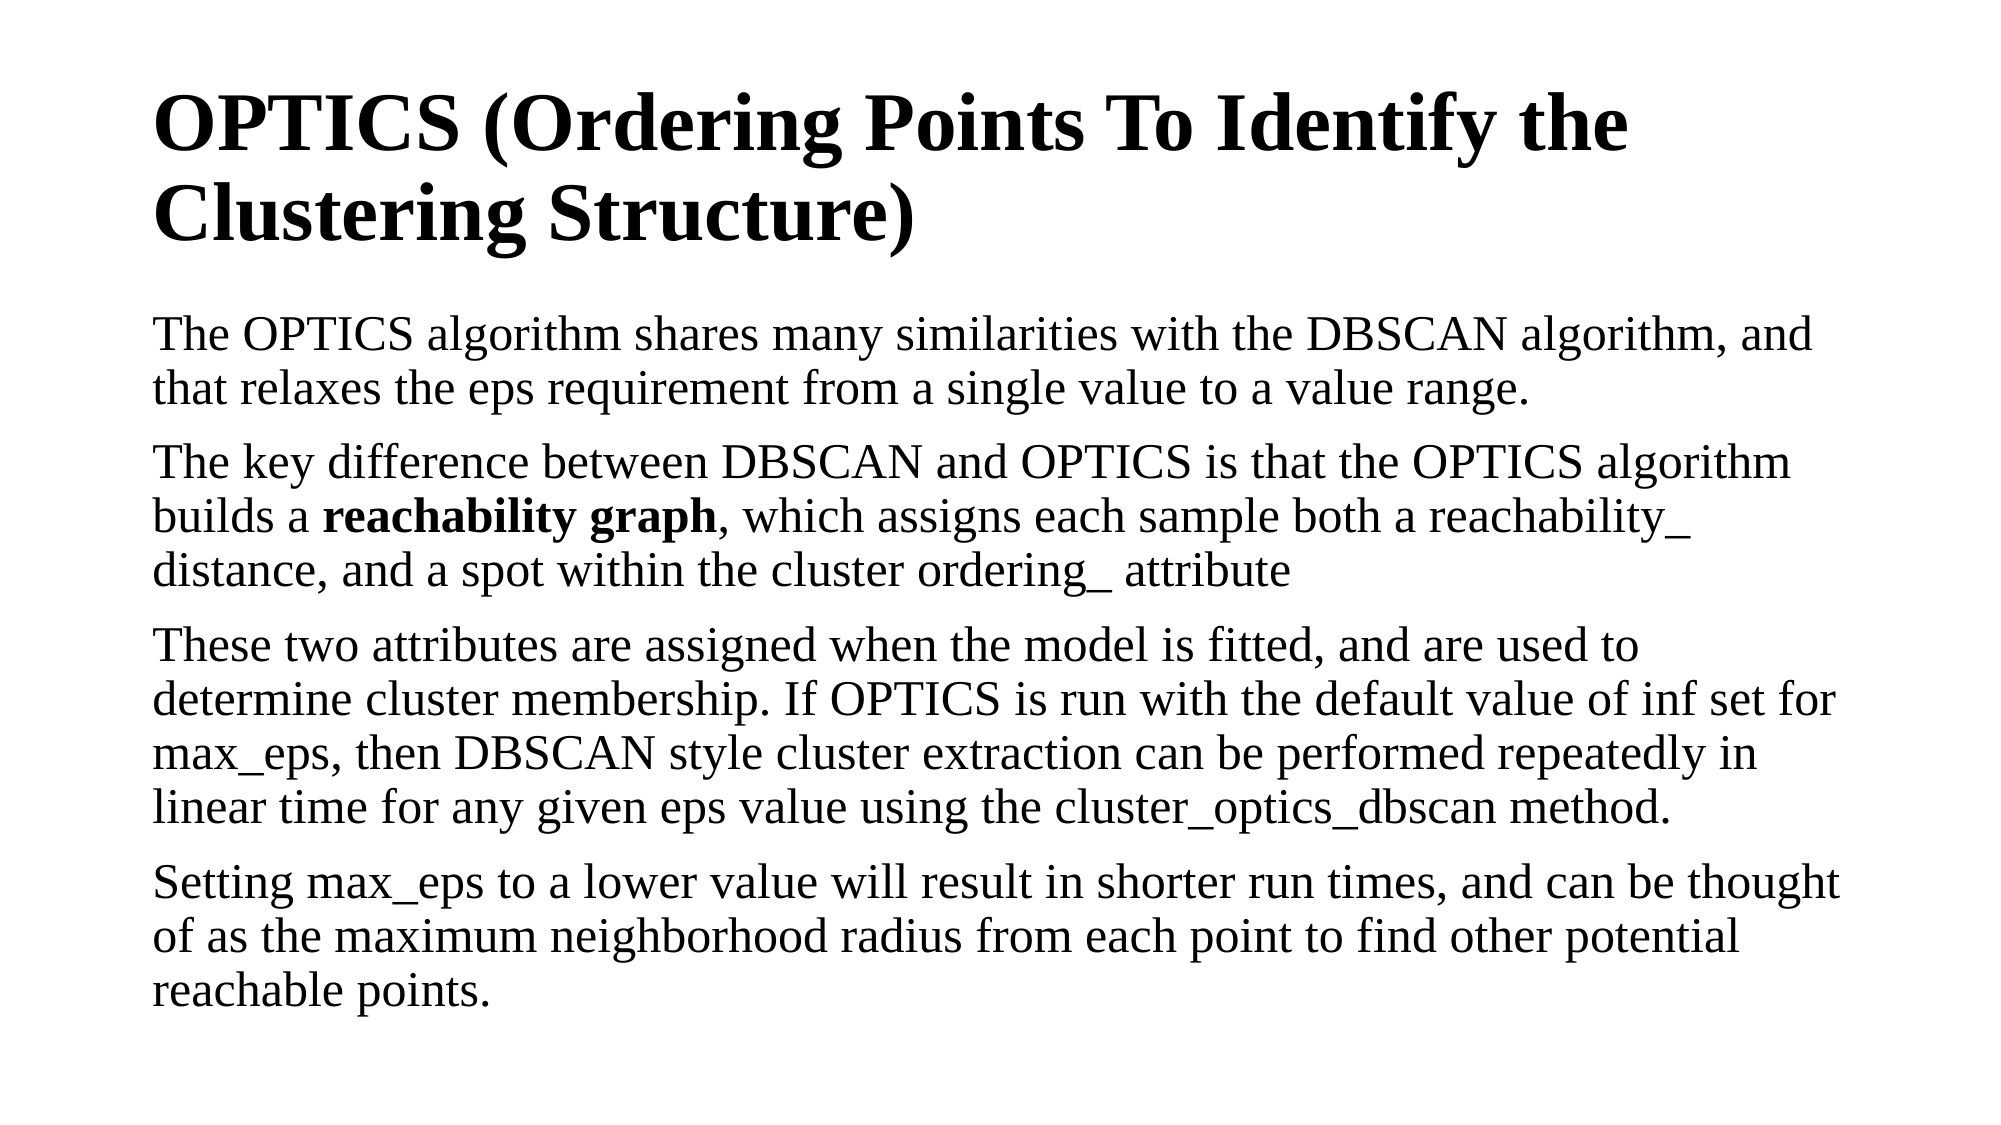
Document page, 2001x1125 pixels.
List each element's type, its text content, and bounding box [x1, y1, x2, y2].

title OPTICS (Ordering Points To Identify the Clustering Structure) [137, 59, 1863, 278]
list The OPTICS algorithm shares many similarities with the DBSCAN algorithm, and that relaxes the eps requirement from a single value to a value range. The key difference between DBSCAN and OPTICS is that the OPTICS algorithm builds a reachability graph, which assigns each sample both a reachability_ distance, and a spot within the cluster ordering_ attribute These two attributes are assigned when the model is fitted, and are used to determine cluster membership. If OPTICS is run with the default value of inf set for max_eps, then DBSCAN style cluster extraction can be performed repeatedly in linear time for any given eps value using the cluster_optics_dbscan method. Setting max_eps to a lower value will result in shorter run times, and can be thought of as the maximum neighborhood radius from each point to find other potential reachable points. [137, 299, 1863, 1014]
